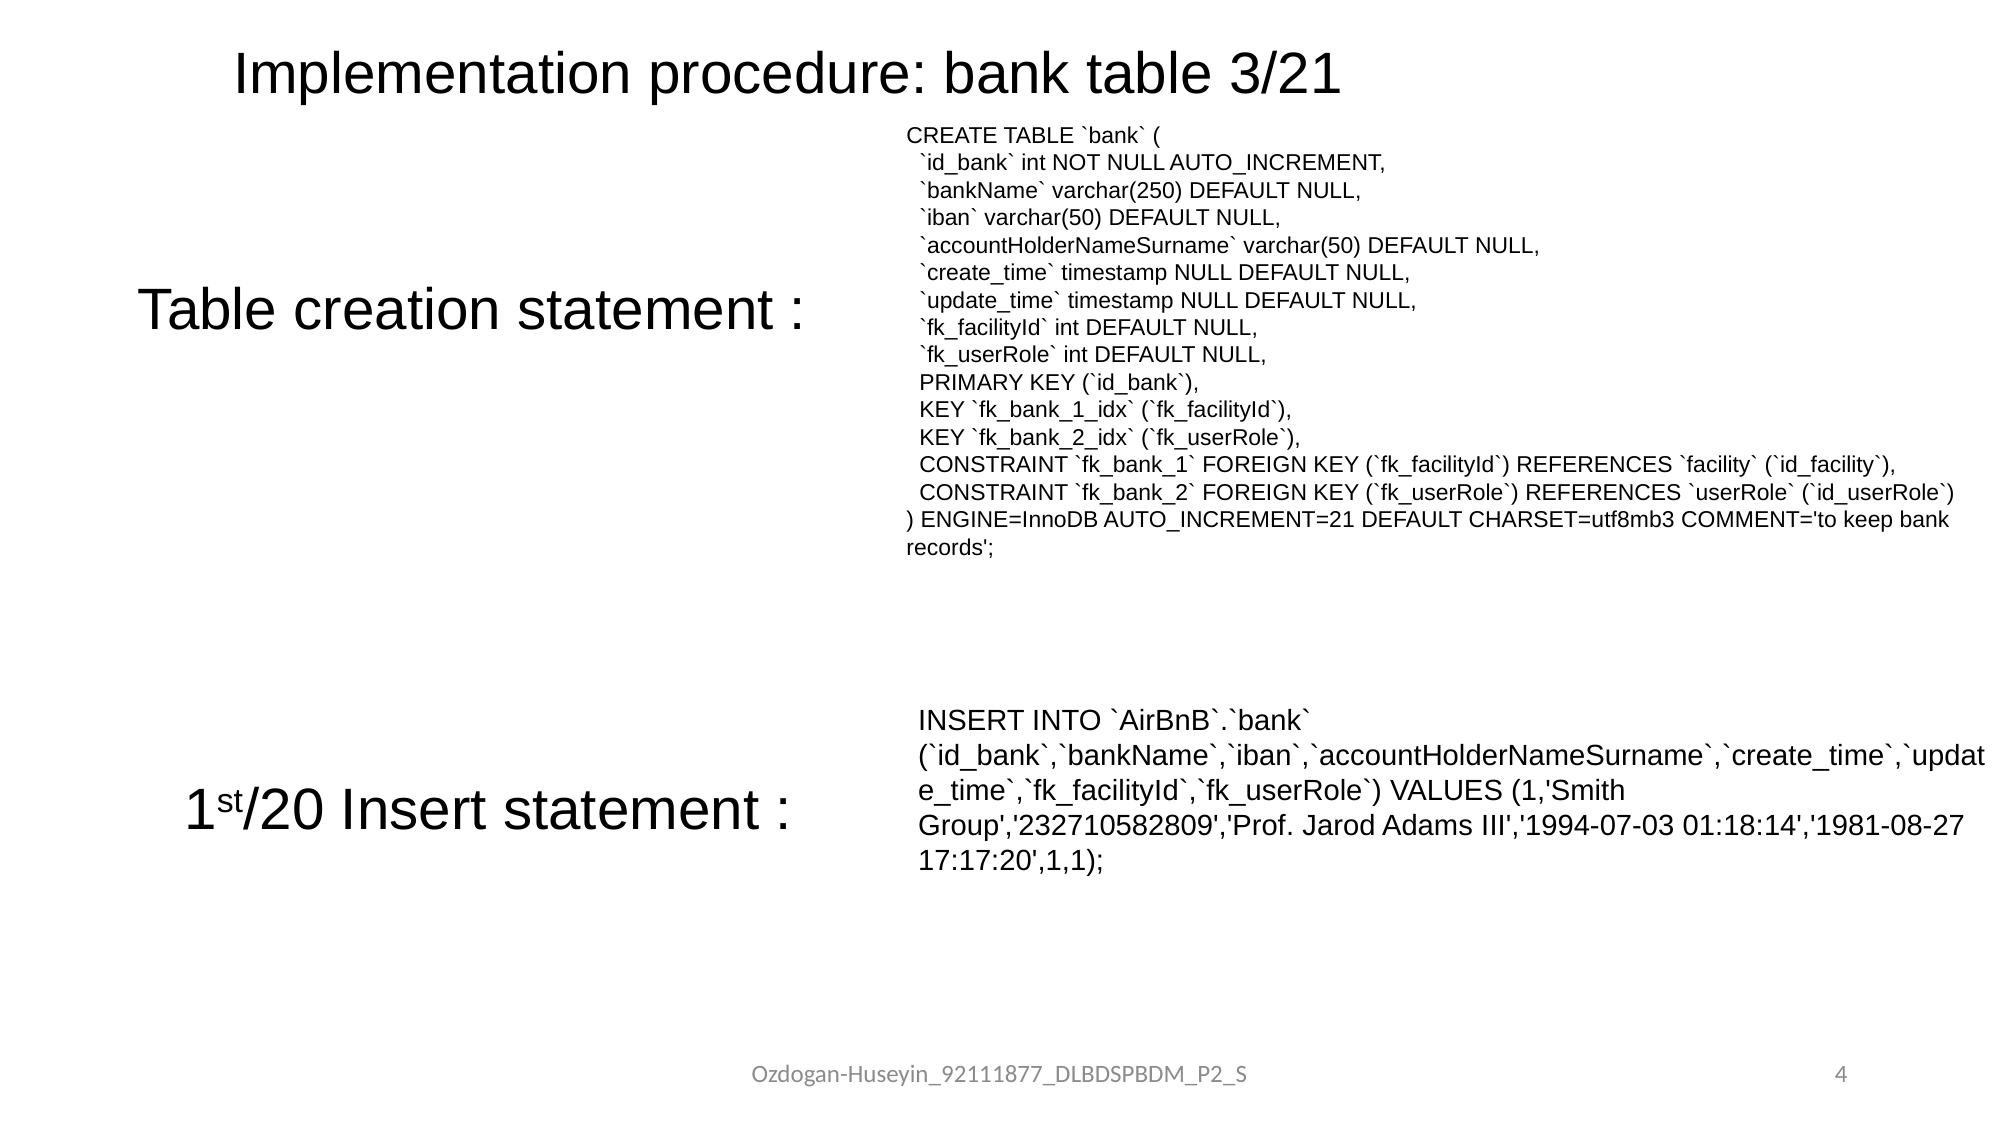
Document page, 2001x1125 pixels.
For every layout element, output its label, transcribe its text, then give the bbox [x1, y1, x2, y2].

text_box 1st/20 Insert statement : [82, 776, 895, 836]
text_box CREATE TABLE `bank` ( `id_bank` int NOT NULL AUTO_INCREMENT, `bankName` varchar(250) DEFAULT NULL, `iban` varchar(50) DEFAULT NULL, `accountHolderNameSurname` varchar(50) DEFAULT NULL, `create_time` timestamp NULL DEFAULT NULL, `update_time` timestamp NULL DEFAULT NULL, `fk_facilityId` int DEFAULT NULL, `fk_userRole` int DEFAULT NULL, PRIMARY KEY (`id_bank`), KEY `fk_bank_1_idx` (`fk_facilityId`), KEY `fk_bank_2_idx` (`fk_userRole`), CONSTRAINT `fk_bank_1` FOREIGN KEY (`fk_facilityId`) REFERENCES `facility` (`id_facility`), CONSTRAINT `fk_bank_2` FOREIGN KEY (`fk_userRole`) REFERENCES `userRole` (`id_userRole`) ) ENGINE=InnoDB AUTO_INCREMENT=21 DEFAULT CHARSET=utf8mb3 COMMENT='to keep bank records'; [906, 117, 2000, 563]
slide_number 4 [1412, 1042, 1863, 1103]
title Implementation procedure: bank table 3/21 [35, 35, 1542, 106]
text_box Table creation statement : [66, 277, 879, 336]
footer Ozdogan-Huseyin_92111877_DLBDSPBDM_P2_S [662, 1042, 1338, 1103]
text_box INSERT INTO `AirBnB`.`bank` (`id_bank`,`bankName`,`iban`,`accountHolderNameSurname`,`create_time`,`update_time`,`fk_facilityId`,`fk_userRole`) VALUES (1,'Smith Group','232710582809','Prof. Jarod Adams III','1994-07-03 01:18:14','1981-08-27 17:17:20',1,1); [918, 612, 1990, 1001]
